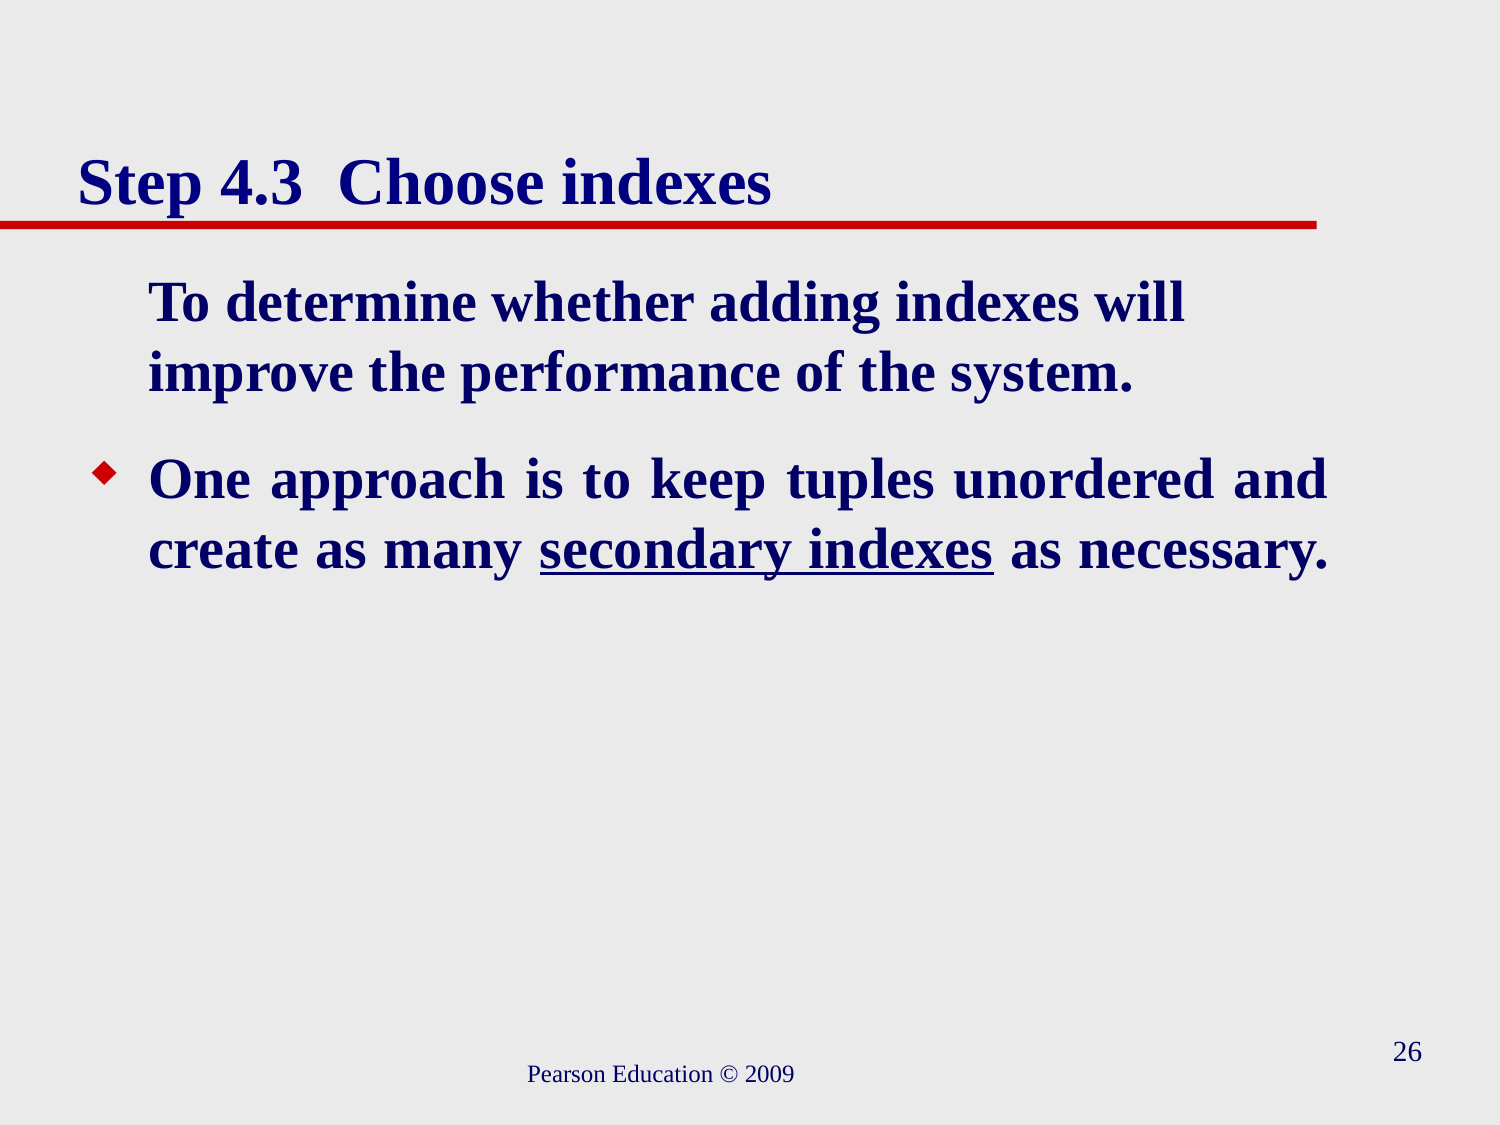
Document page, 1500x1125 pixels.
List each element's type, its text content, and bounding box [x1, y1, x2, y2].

title Step 4.3 Choose indexes [62, 43, 1338, 225]
slide_number 26 [1125, 1012, 1438, 1088]
list To determine whether adding indexes will improve the performance of the system. One approach is to keep tuples unordered and create as many secondary indexes as necessary. [76, 255, 1345, 931]
text_box Pearson Education © 2009 [512, 1050, 1038, 1095]
